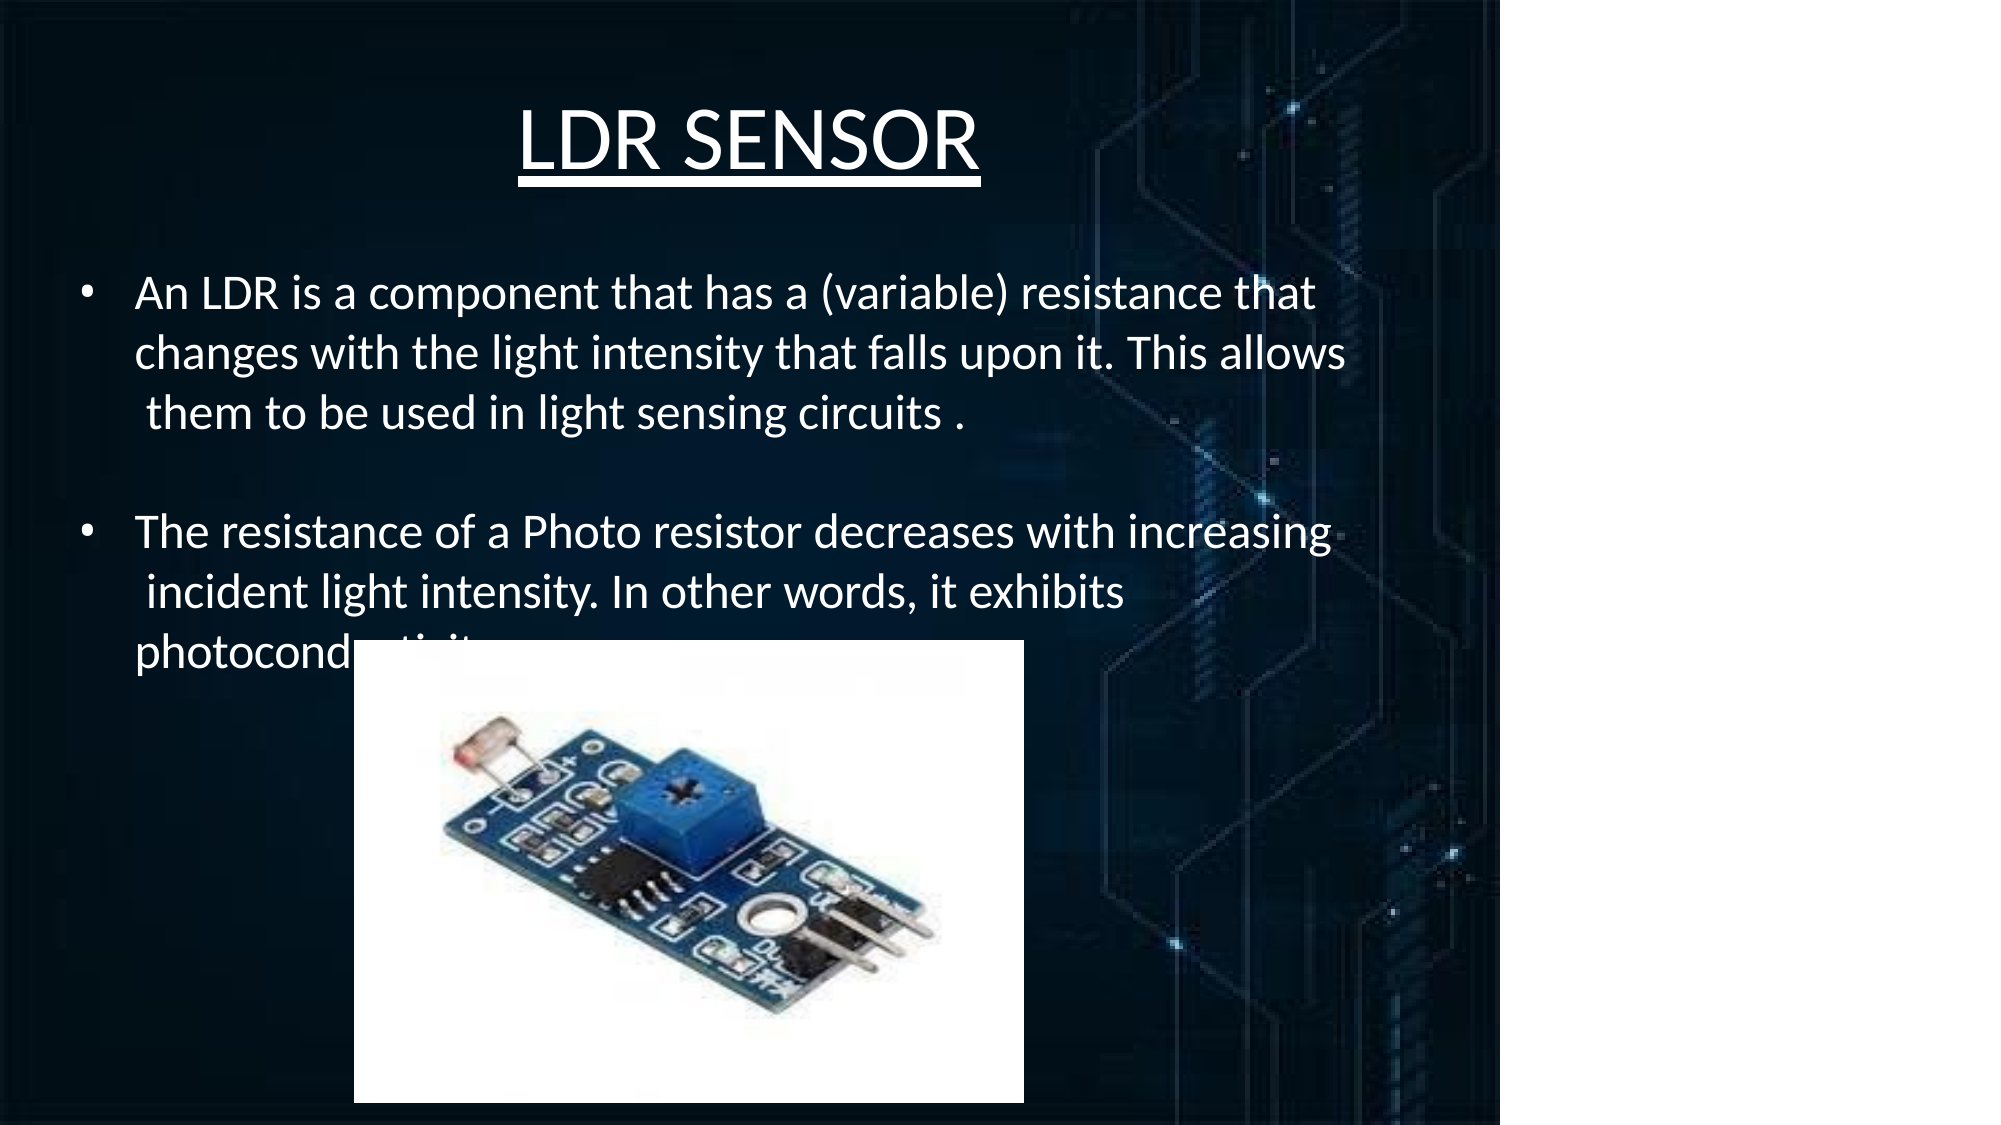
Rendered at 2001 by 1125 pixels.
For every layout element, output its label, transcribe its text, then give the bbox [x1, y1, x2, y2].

picture [0, 0, 1500, 1125]
text_box An LDR is a component that has a (variable) resistance that changes with the light intensity that falls upon it. This allows them to be used in light sensing circuits . The resistance of a Photo resistor decreases with increasing incident light intensity. In other words, it exhibits photoconductivity. [76, 257, 1356, 679]
title LDR SENSOR [515, 75, 984, 257]
